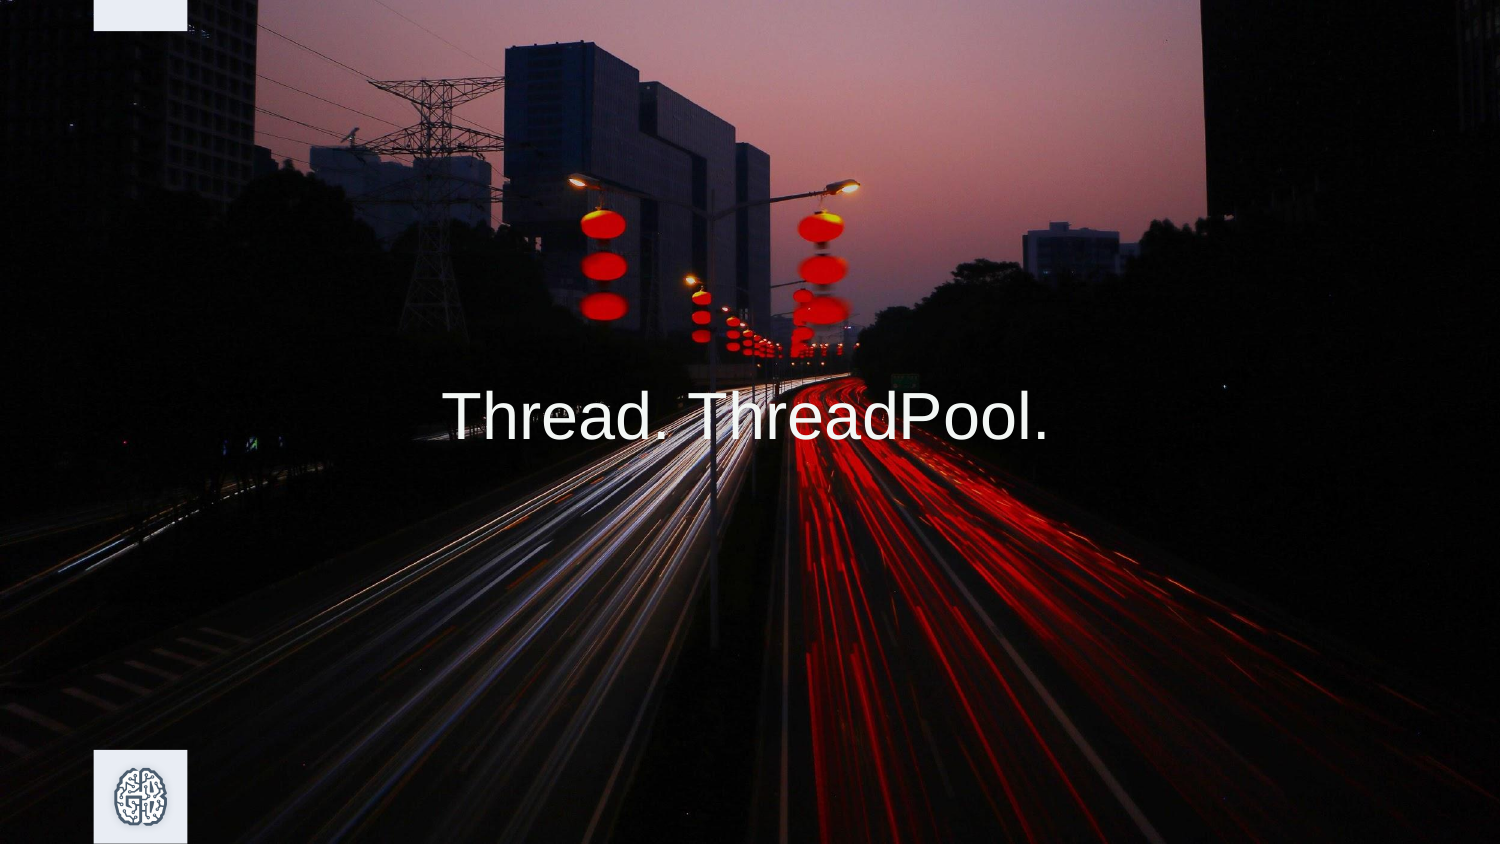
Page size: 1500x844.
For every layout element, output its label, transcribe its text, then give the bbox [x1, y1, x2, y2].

picture [0, 0, 1500, 844]
text_box Thread. ThreadPool. [184, 74, 1309, 751]
picture [106, 760, 175, 834]
